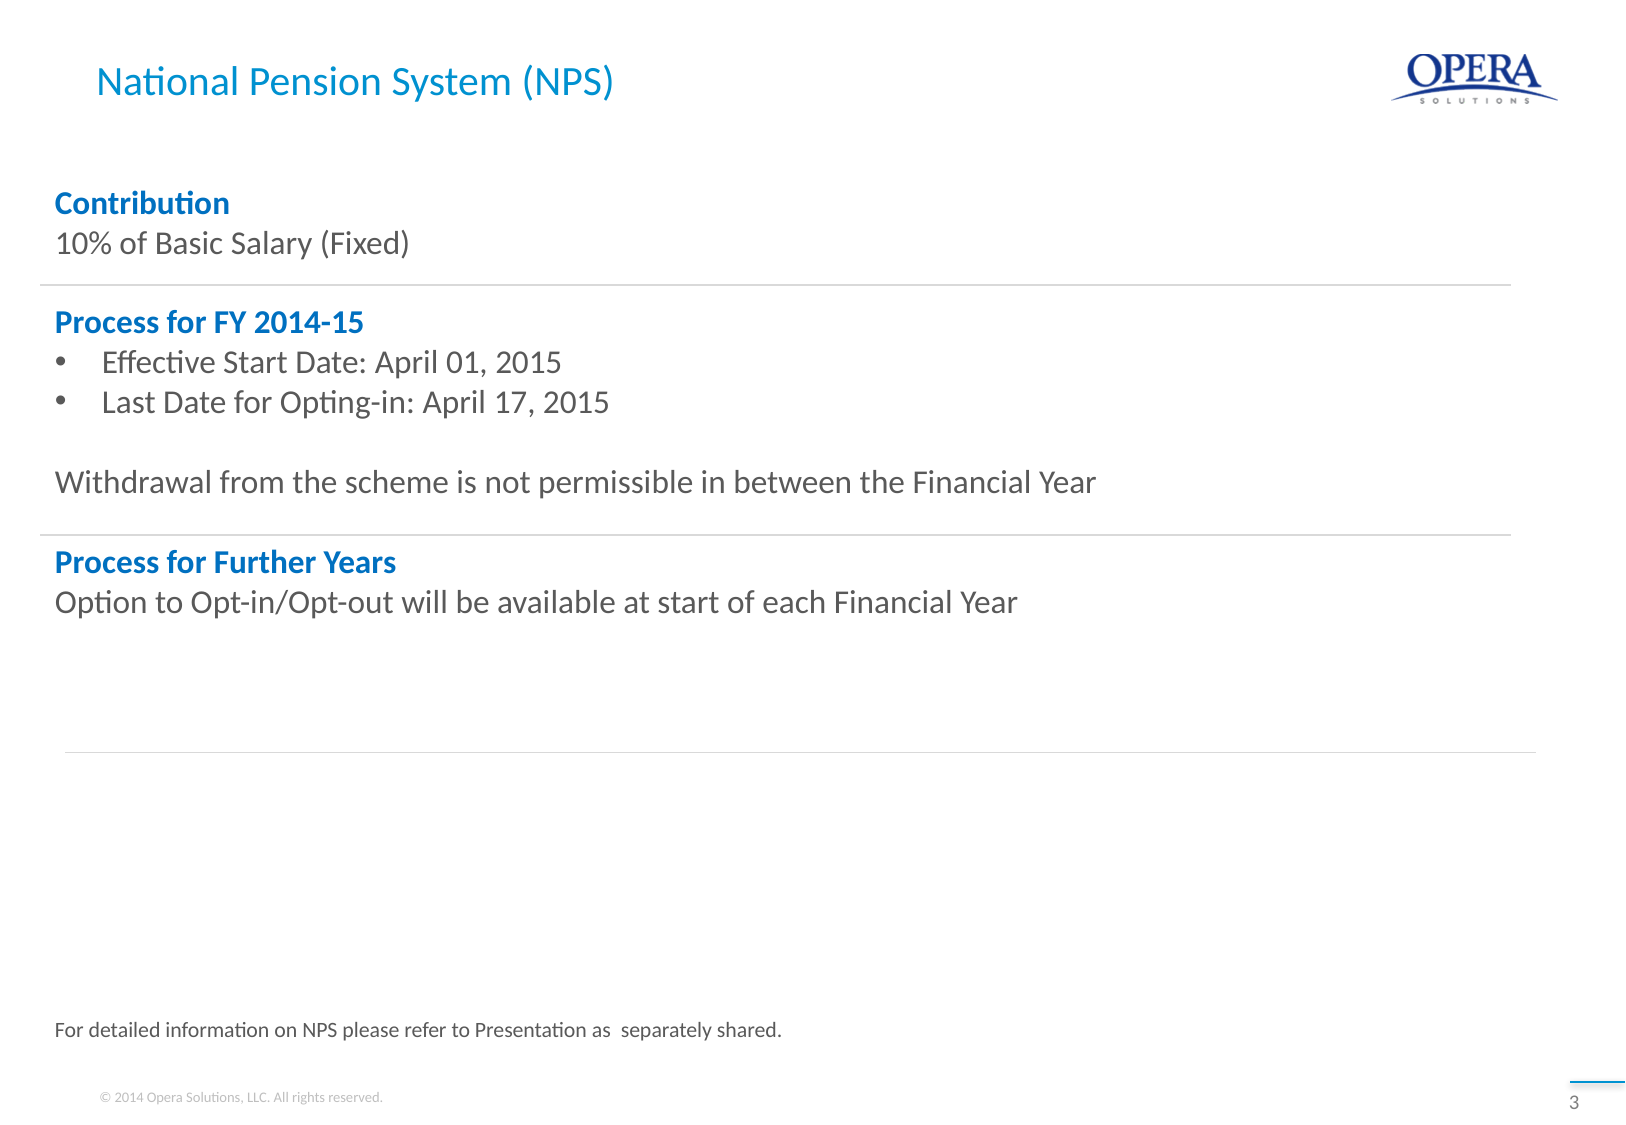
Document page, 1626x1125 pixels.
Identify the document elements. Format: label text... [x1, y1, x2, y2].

text_box For detailed information on NPS please refer to Presentation as separately shared. [40, 1008, 1570, 1050]
title National Pension System (NPS) [81, 32, 1372, 125]
text_box Contribution 10% of Basic Salary (Fixed) Process for FY 2014-15 Effective Start Date: April 01, 2015 Last Date for Opting-in: April 17, 2015 Withdrawal from the scheme is not permissible in between the Financial Year Process for Further Years Option to Opt-in/Opt-out will be available at start of each Financial Year [40, 173, 1598, 628]
picture [1391, 54, 1558, 104]
